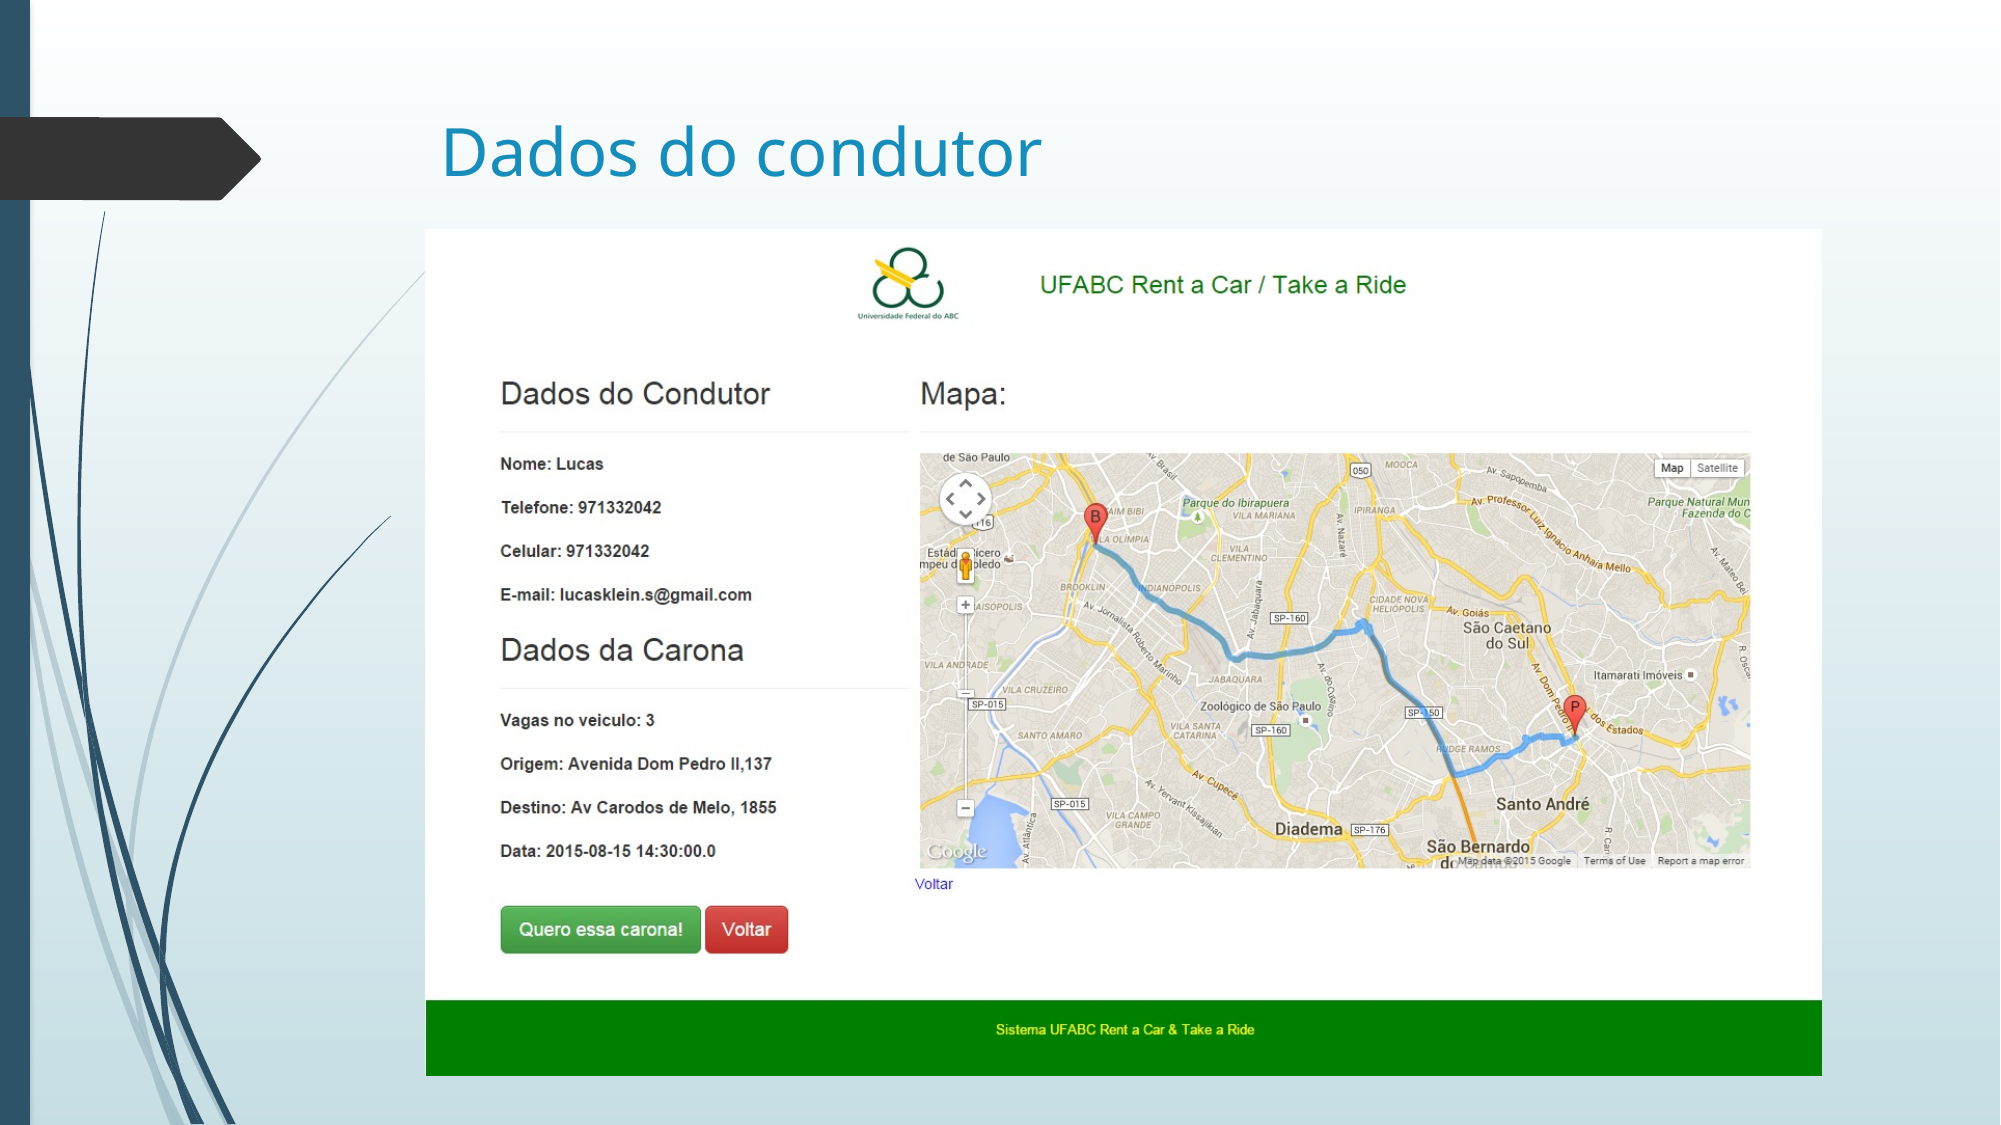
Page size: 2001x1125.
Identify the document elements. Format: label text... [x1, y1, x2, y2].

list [425, 229, 1822, 1077]
title Dados do condutor [425, 102, 1888, 313]
